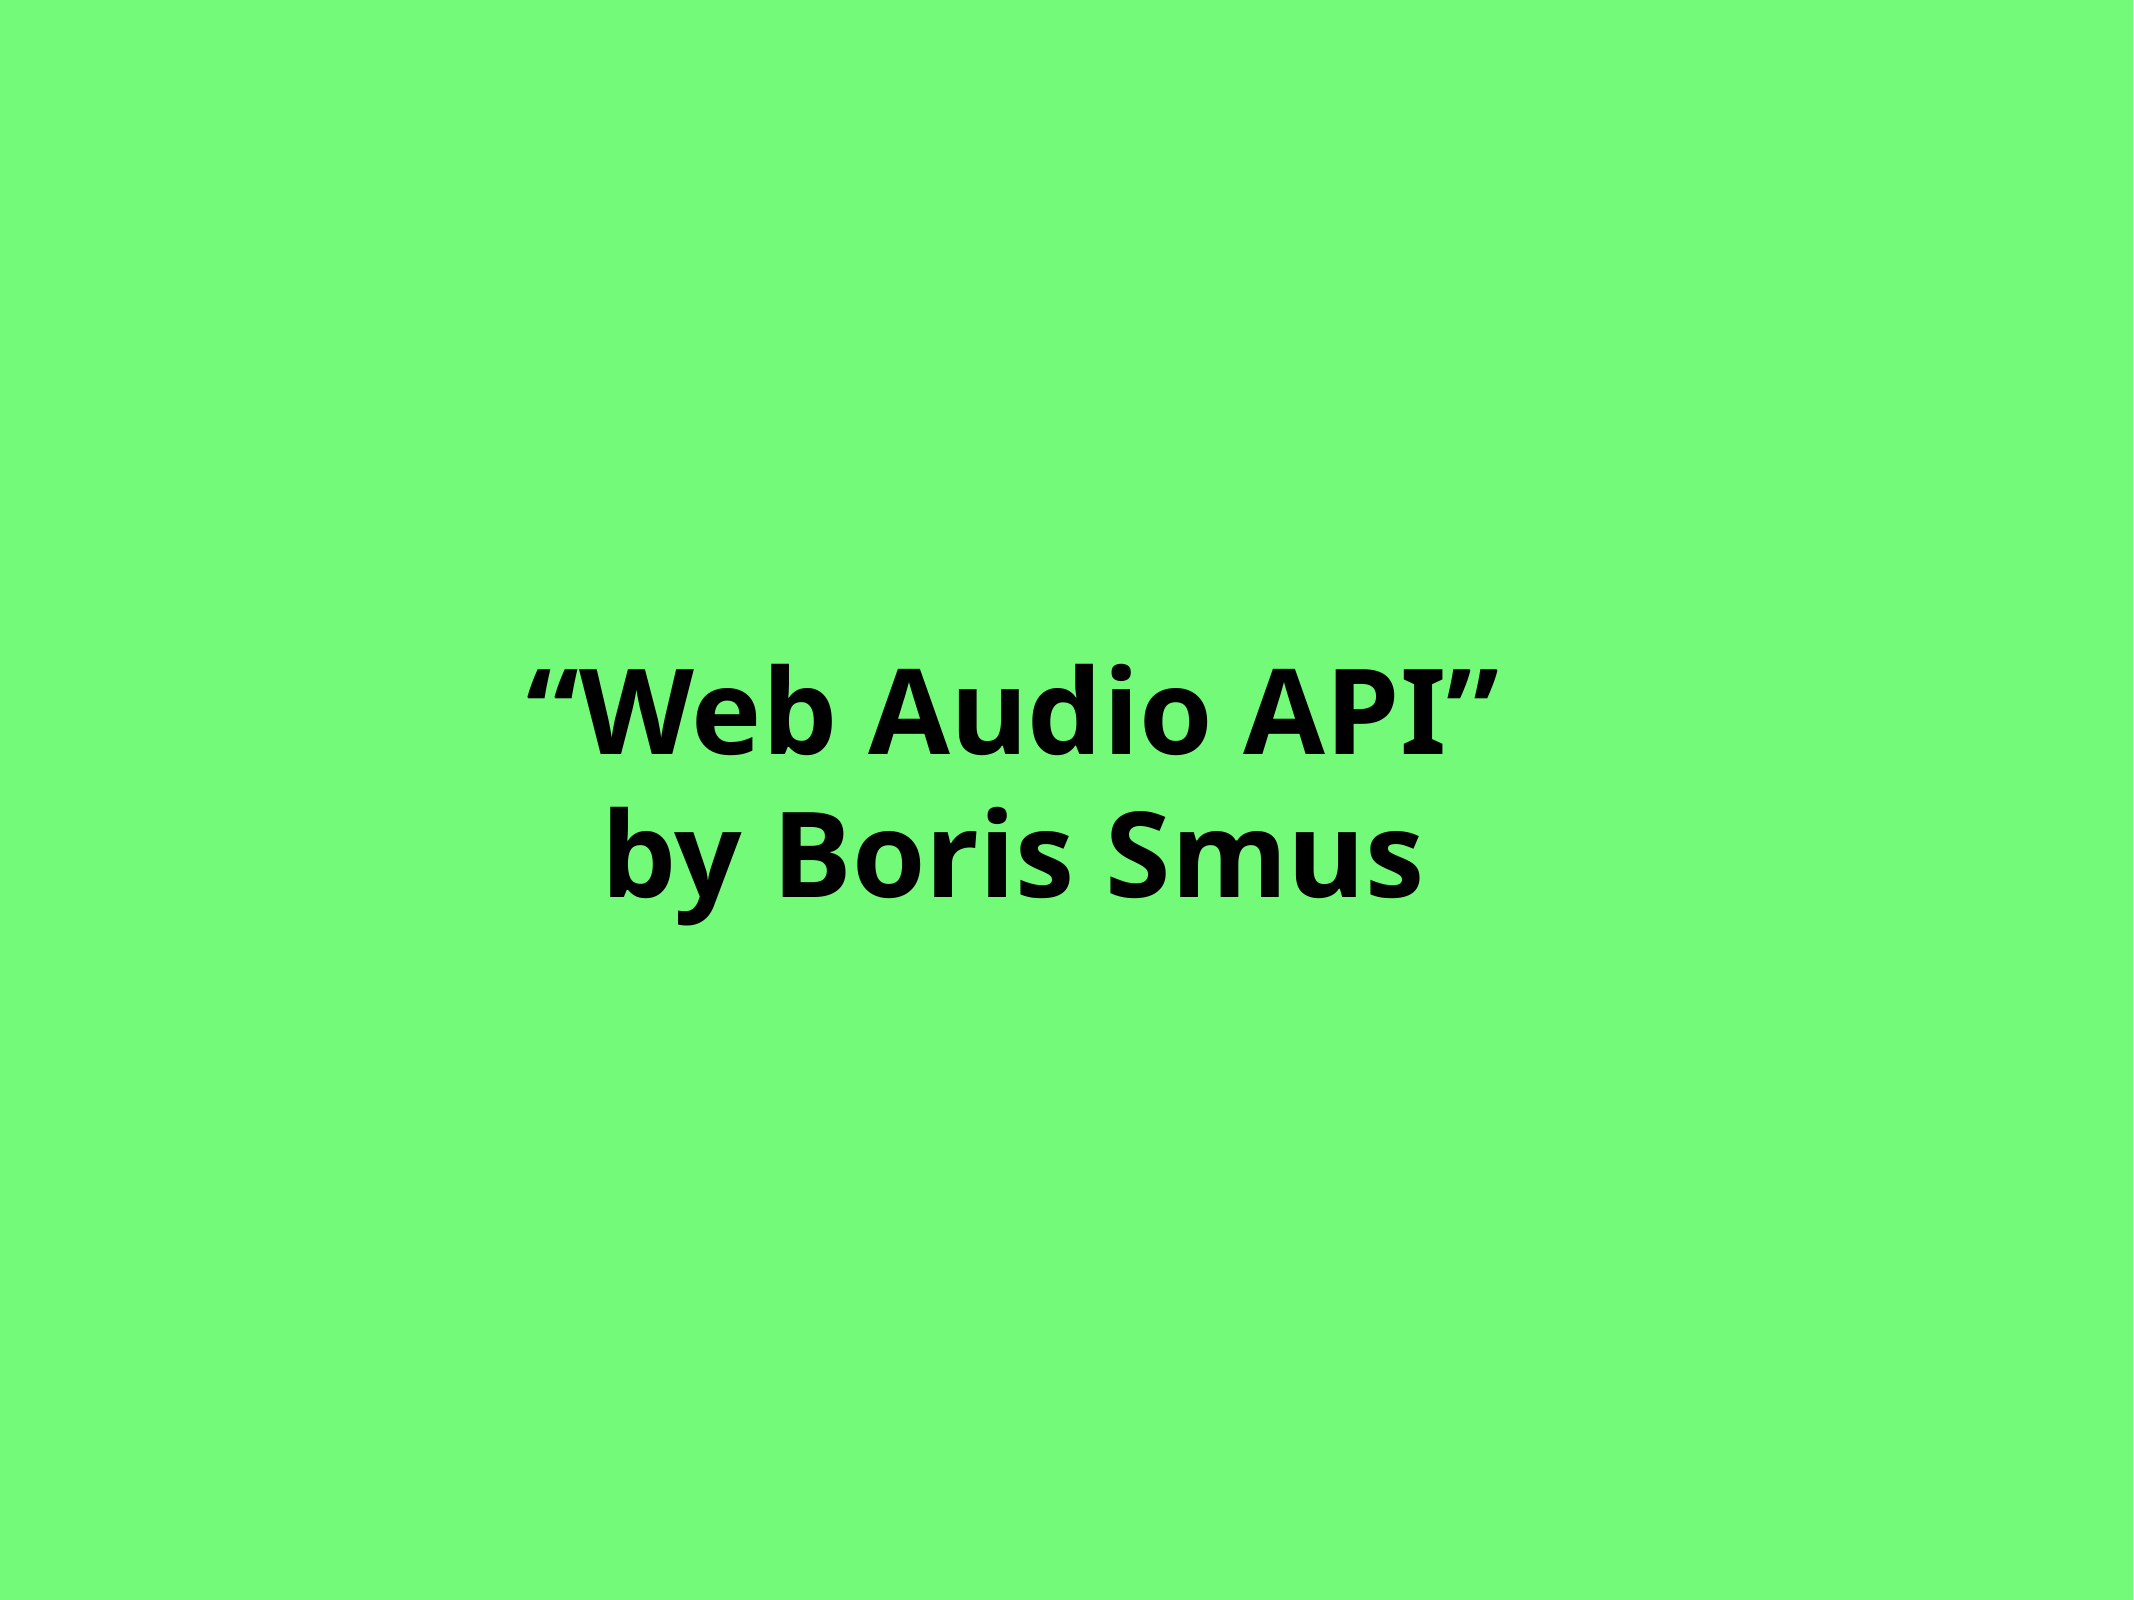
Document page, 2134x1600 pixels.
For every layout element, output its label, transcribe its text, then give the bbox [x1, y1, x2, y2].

text_box “Web Audio API” by Boris Smus [126, 627, 1900, 1050]
